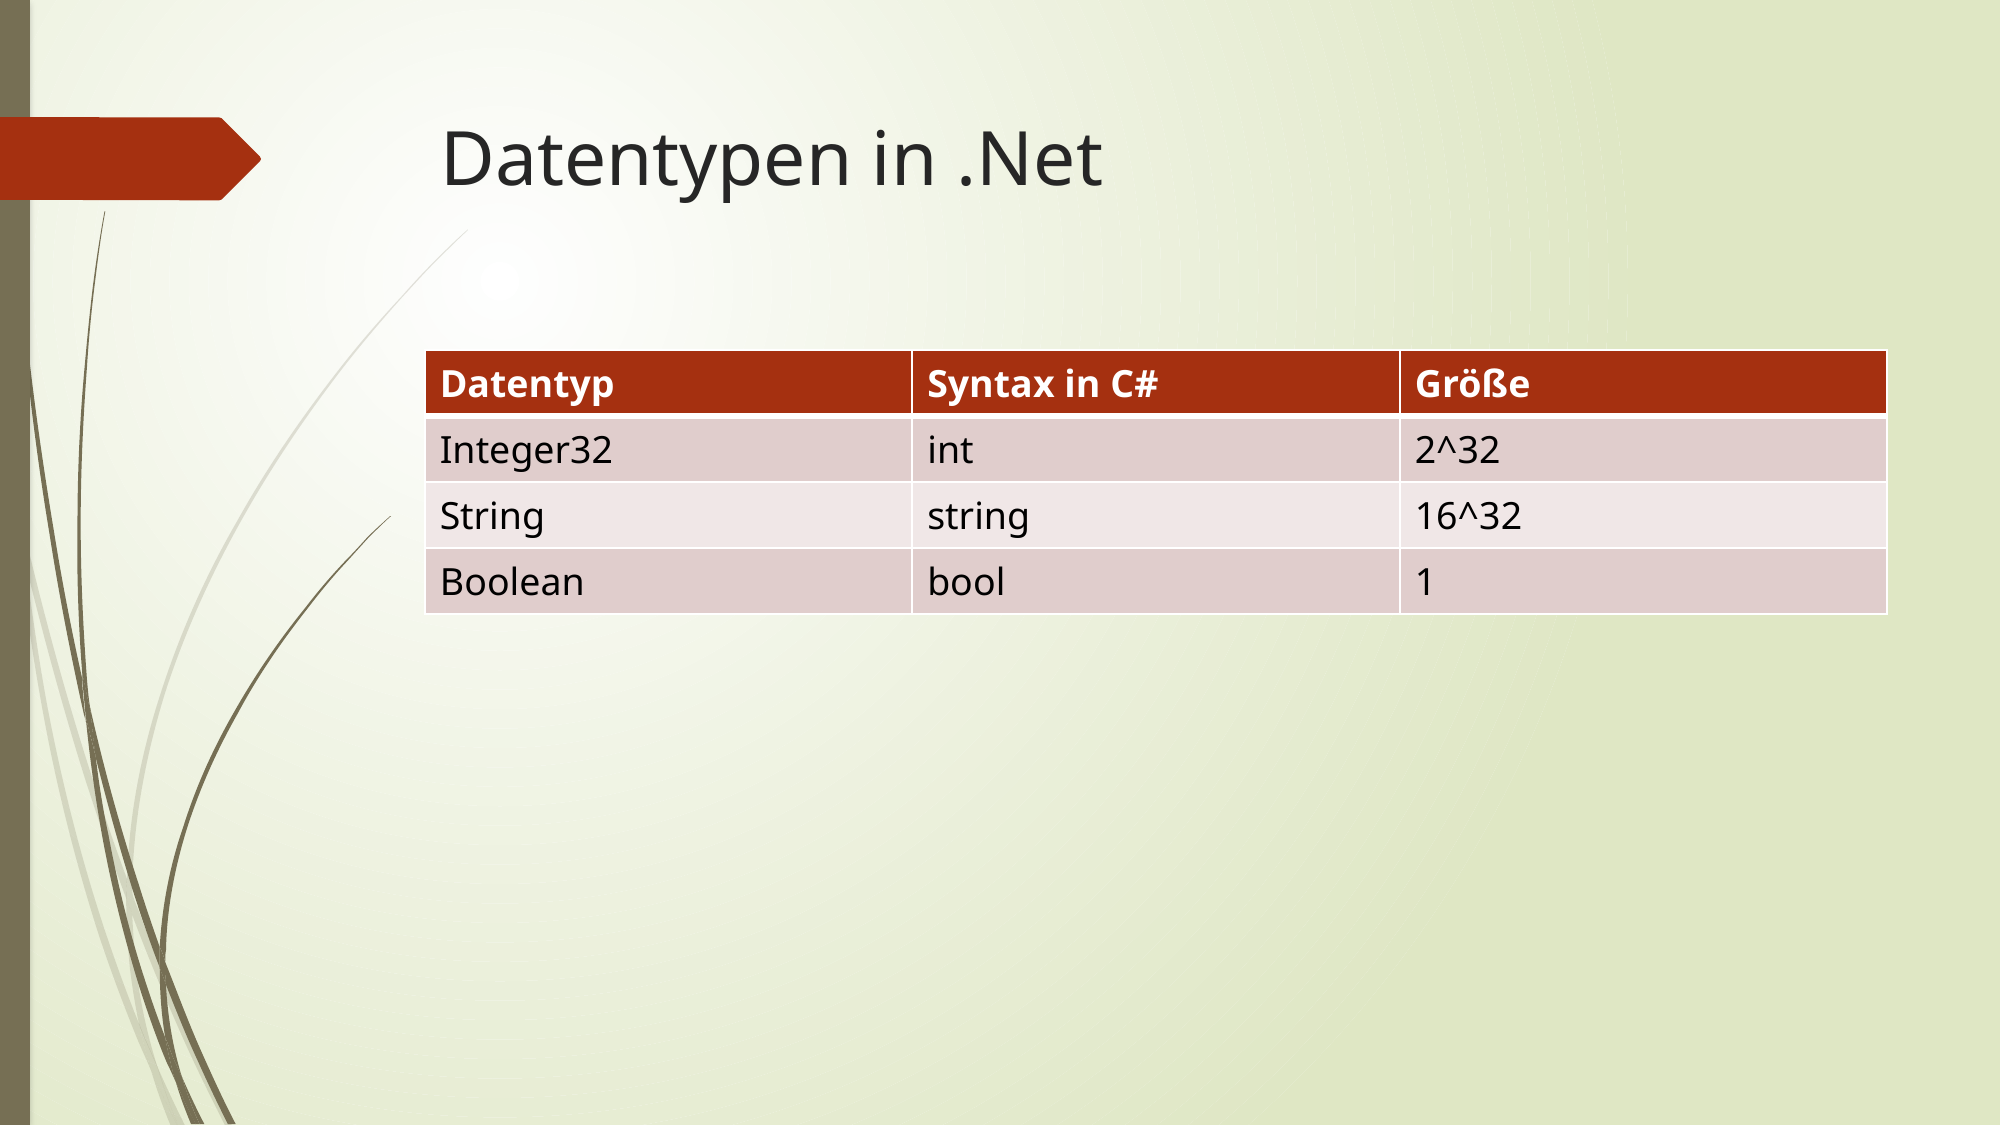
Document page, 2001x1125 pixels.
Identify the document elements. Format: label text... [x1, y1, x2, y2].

table_cell Integer32 [426, 419, 911, 481]
table_header Datentyp [426, 351, 911, 413]
table_cell bool [913, 549, 1399, 613]
title Datentypen in .Net [425, 102, 1888, 313]
table_cell 2^32 [1401, 419, 1886, 481]
table_cell 16^32 [1401, 483, 1886, 547]
table_cell String [426, 483, 911, 547]
table_header Größe [1401, 351, 1886, 413]
table_cell Boolean [426, 549, 911, 613]
table_header Syntax in C# [913, 351, 1399, 413]
table_cell int [913, 419, 1399, 481]
table_cell 1 [1401, 549, 1886, 613]
table_cell string [913, 483, 1399, 547]
